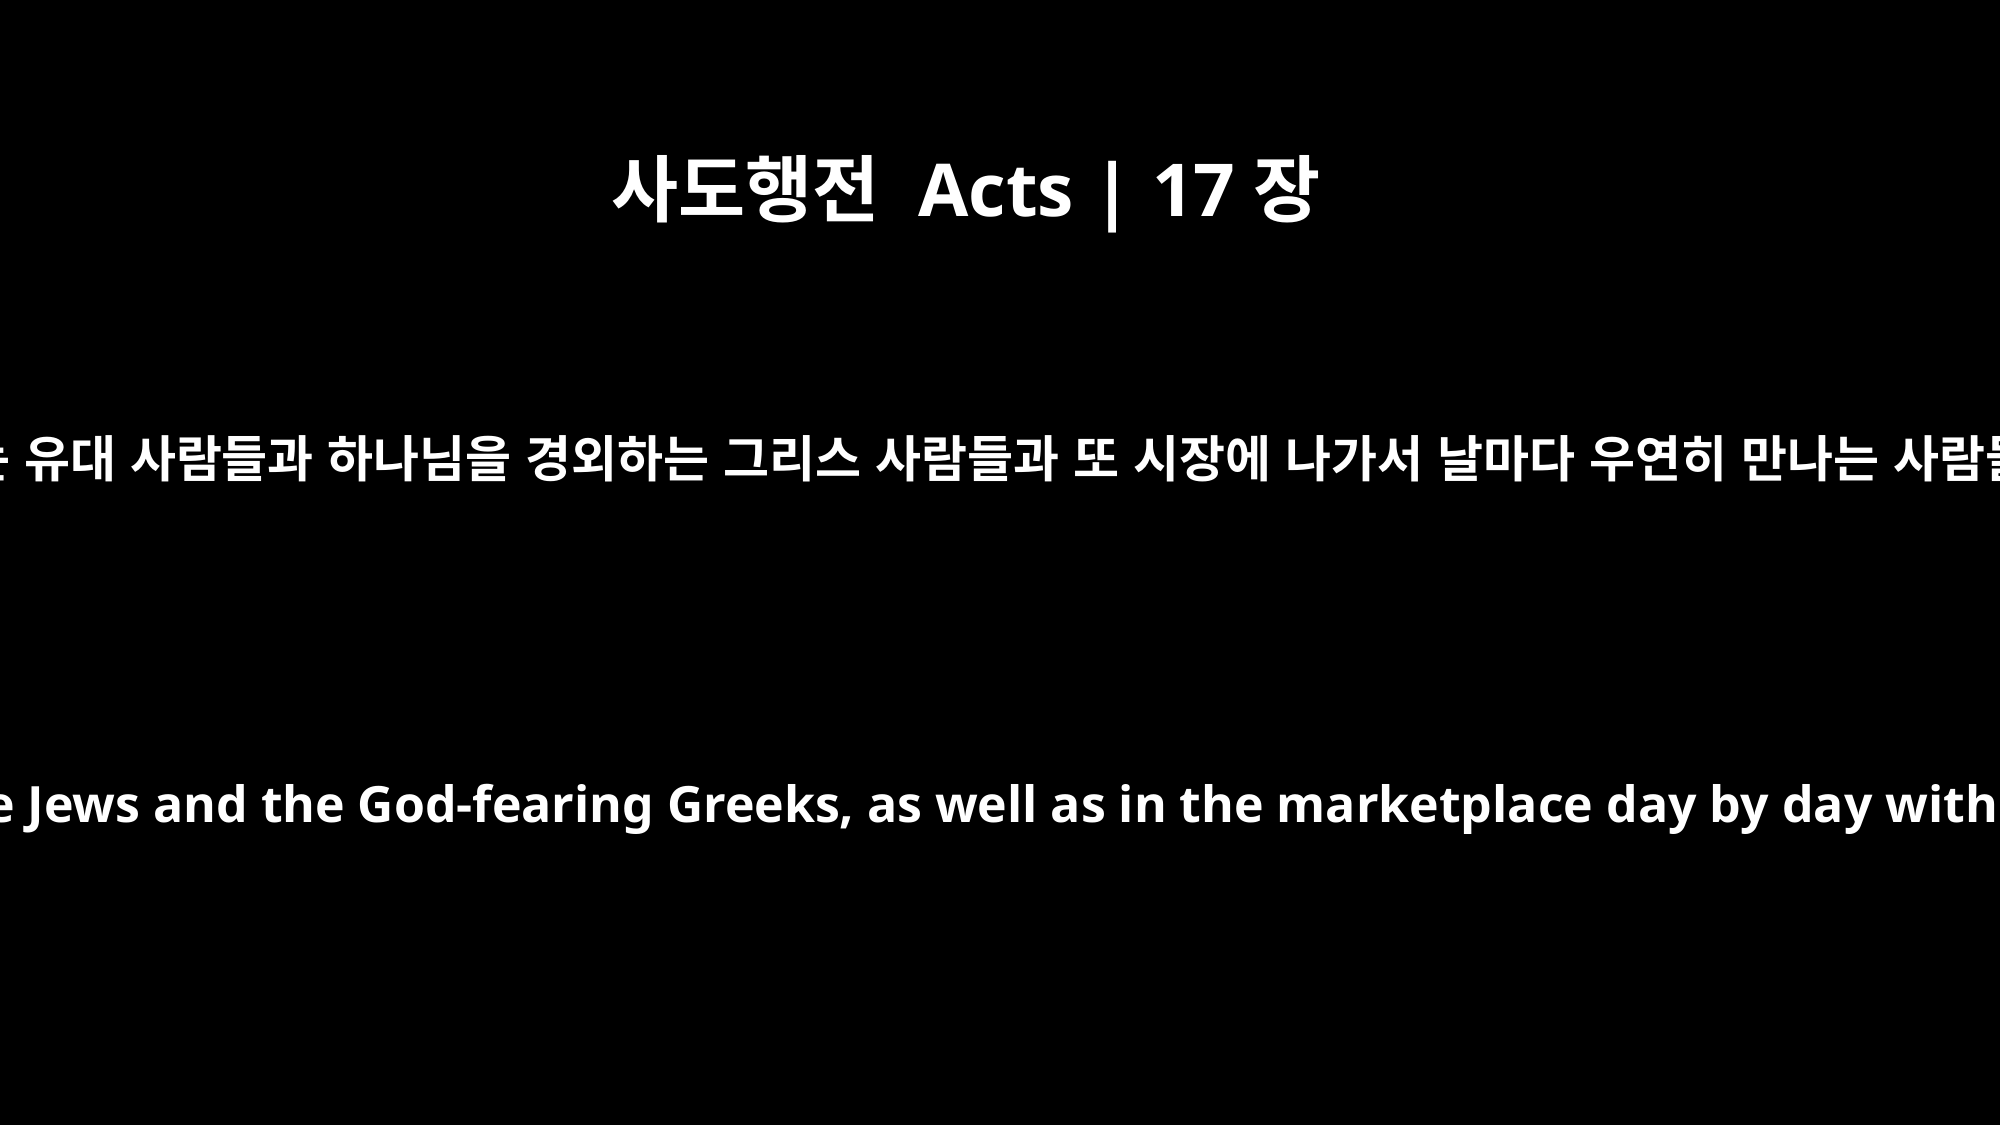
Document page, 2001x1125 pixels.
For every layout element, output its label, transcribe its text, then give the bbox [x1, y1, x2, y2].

text_box 17 그래서 그는 회당에서는 유대 사람들과 하나님을 경외하는 그리스 사람들과 또 시장에 나가서 날마다 우연히 만나는 사람들과 토론했습니다. [0, 359, 2000, 495]
text_box 사도행전 Acts | 17장 [596, 136, 1336, 239]
text_box So he reasoned in the synagogue with the Jews and the God-fearing Greeks, as well as in the marketplace day by day with those who happened to be there. [0, 764, 2000, 840]
